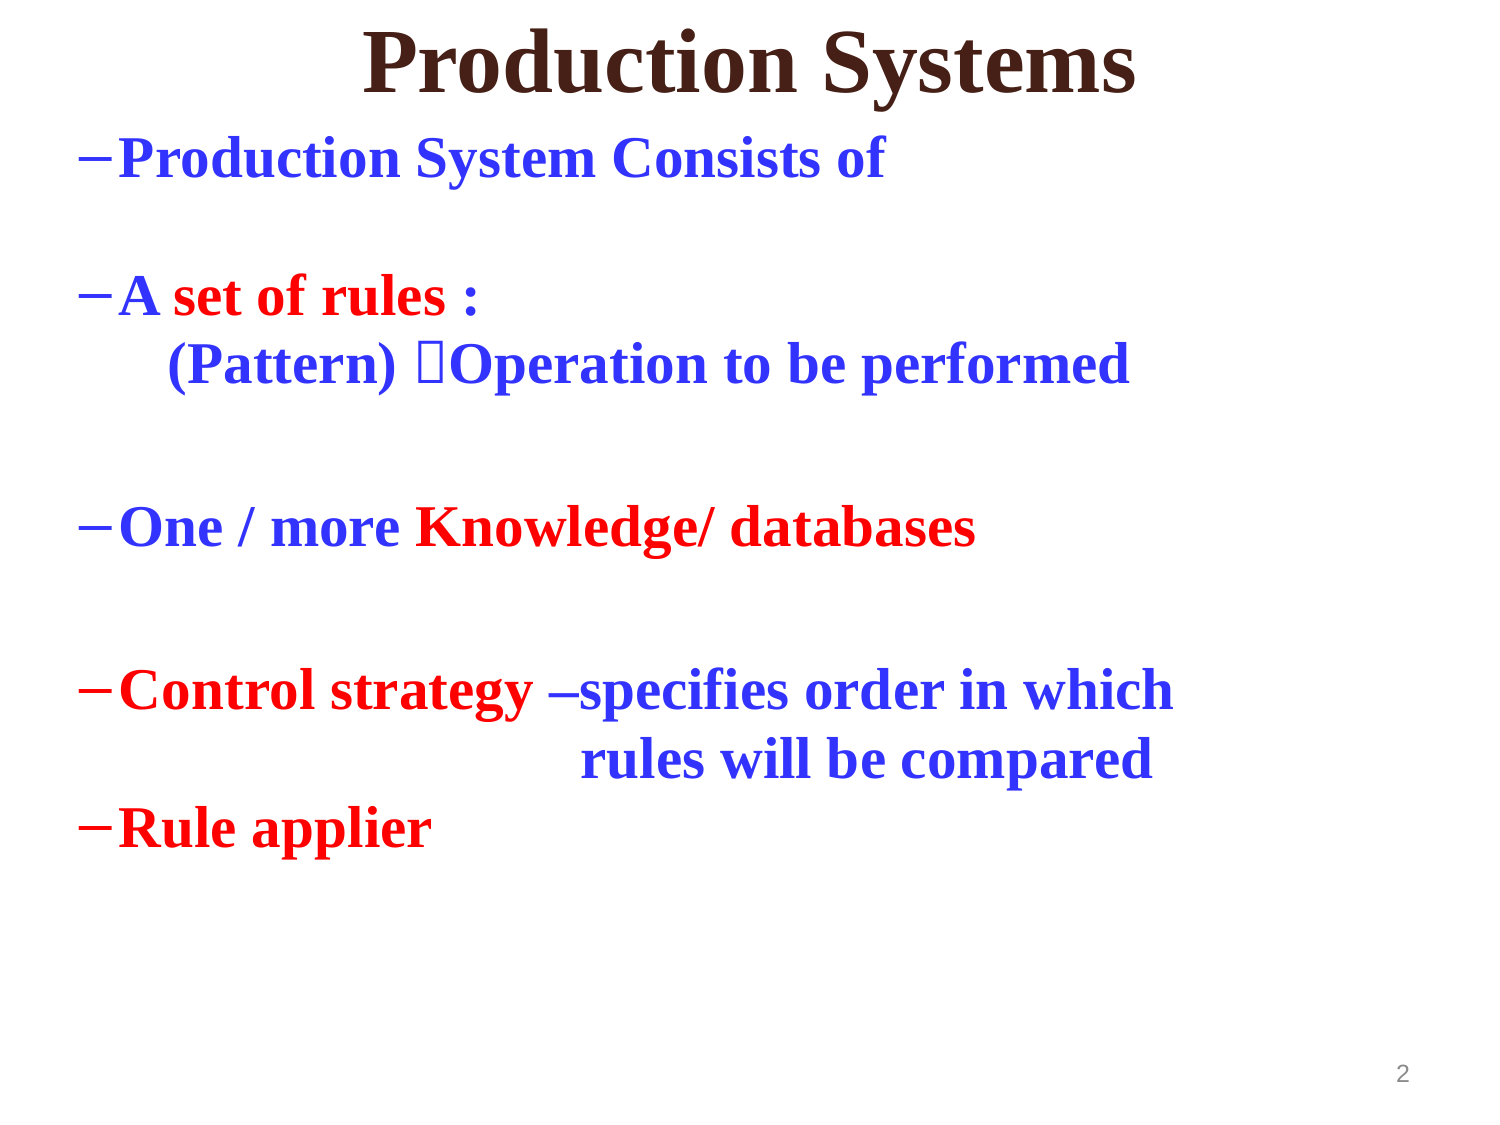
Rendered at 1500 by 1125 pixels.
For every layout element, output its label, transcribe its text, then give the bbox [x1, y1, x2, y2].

slide_number 2 [1074, 1042, 1425, 1103]
title Production Systems [75, 0, 1425, 125]
list Production System Consists of A set of rules : (Pattern) Operation to be performed One / more Knowledge/ databases Control strategy –specifies order in which rules will be compared Rule applier [0, 125, 1500, 868]
